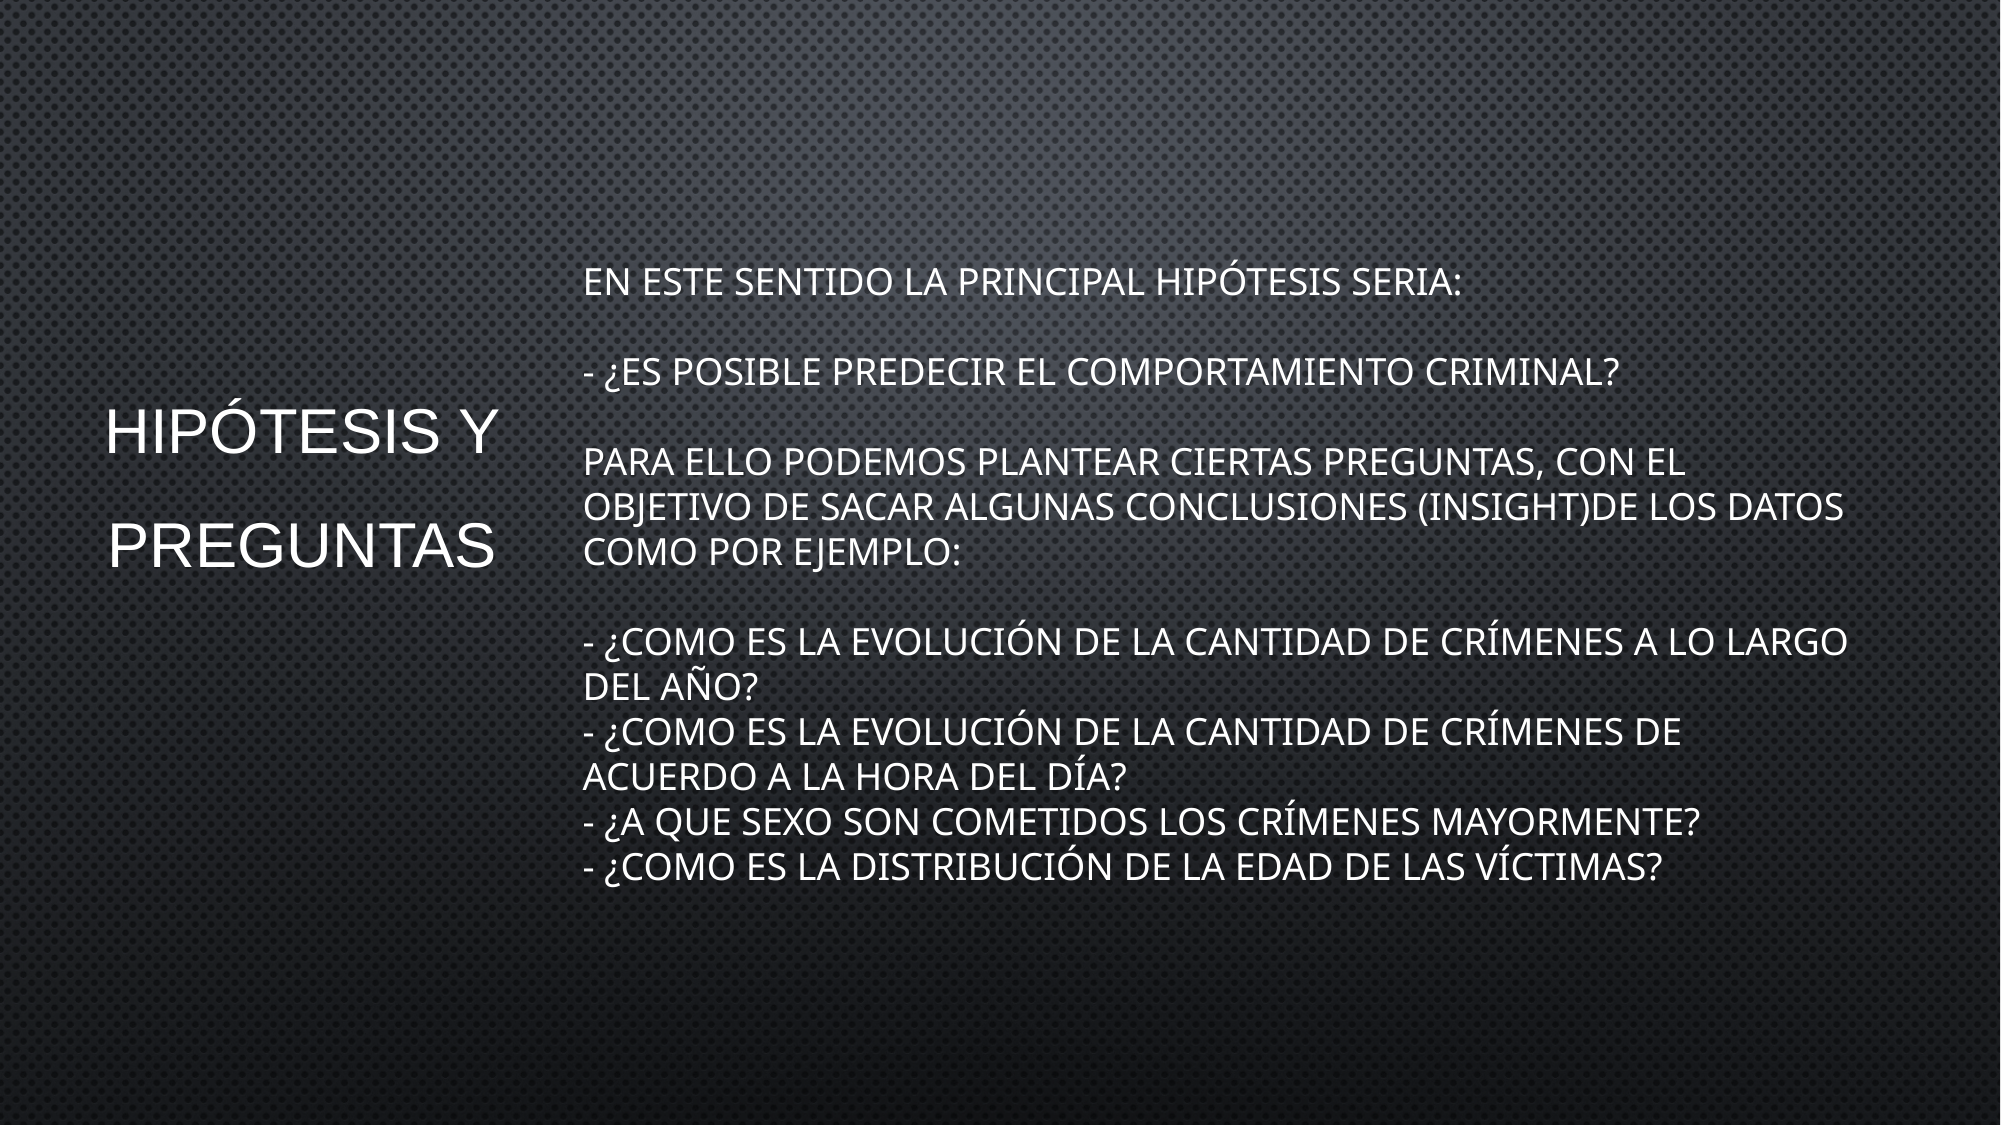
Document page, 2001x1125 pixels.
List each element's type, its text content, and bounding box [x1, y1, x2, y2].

subtitle Hipótesis y Preguntas [88, 344, 517, 781]
title En este sentido la principal hipótesis seria: - ¿Es posible predecir el comportamiento criminal? Para ello podemos plantear ciertas preguntas, con el objetivo de sacar algunas conclusiones (insight)de los datos como por ejemplo: - ¿Como es la evolución de la cantidad de crímenes a lo largo del año? - ¿Como es la evolución de la cantidad de crímenes de acuerdo a la hora del día? - ¿A que sexo son cometidos los crímenes mayormente? - ¿Como es la distribución de la edad de las víctimas? [567, 229, 1872, 896]
